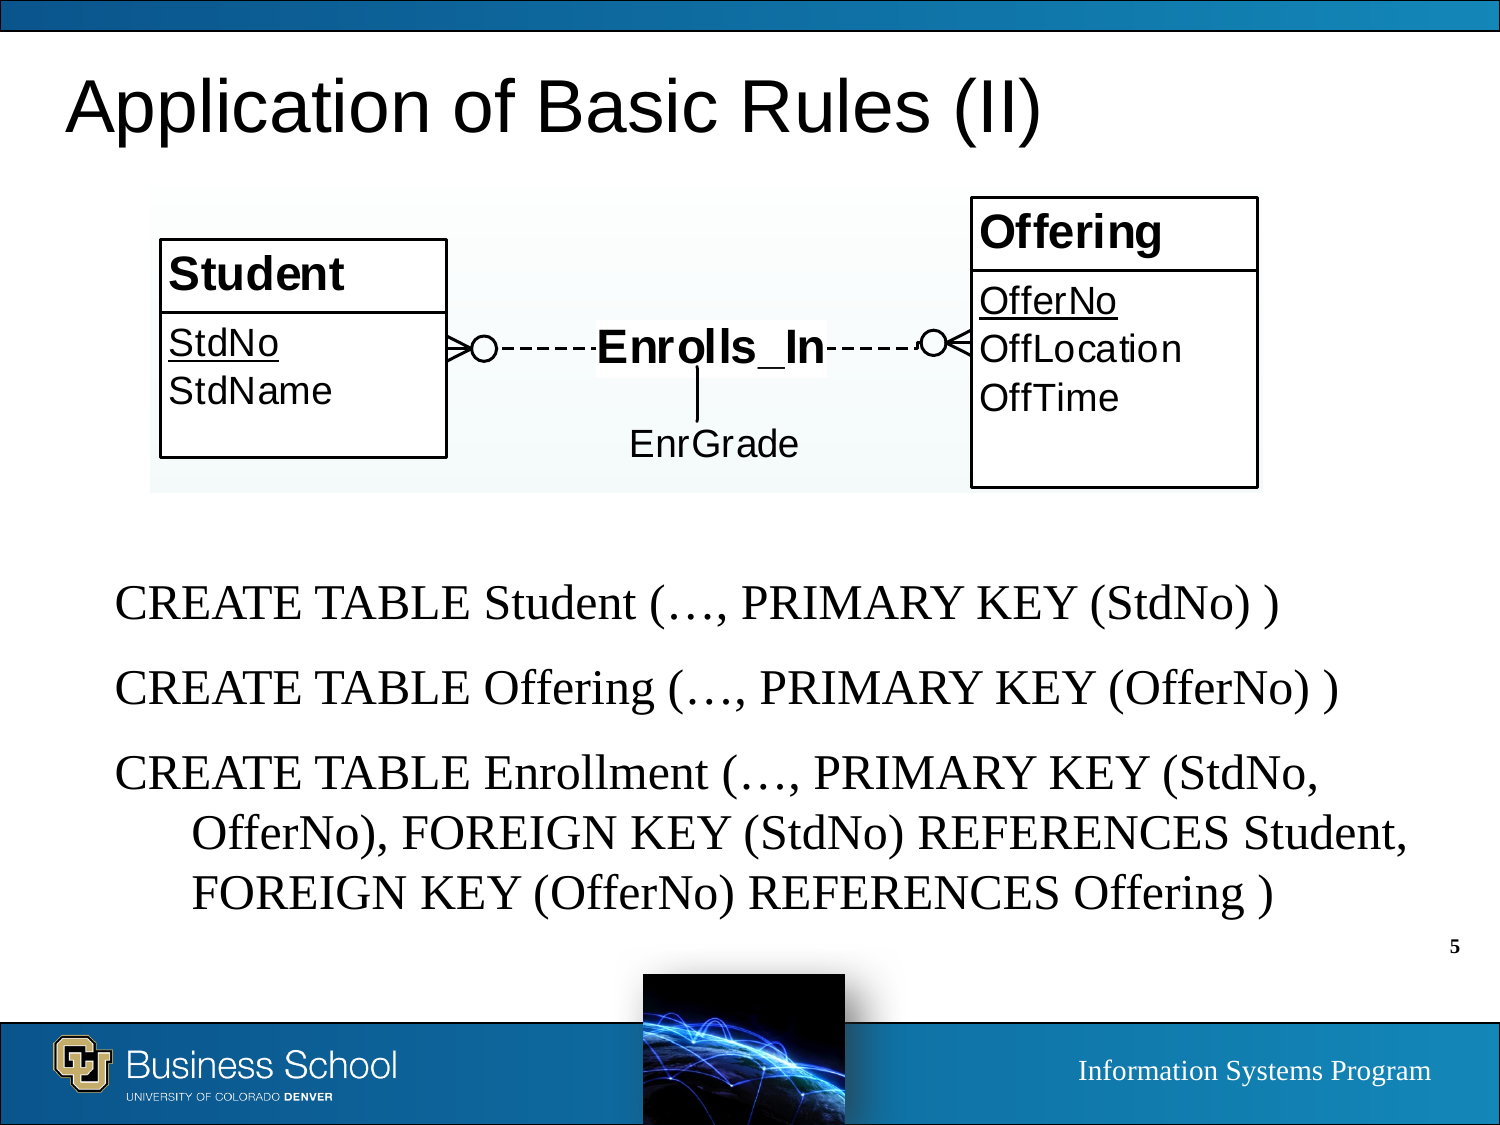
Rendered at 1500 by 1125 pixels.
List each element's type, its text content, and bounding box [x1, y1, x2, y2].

text_box CREATE TABLE Student (…, PRIMARY KEY (StdNo) ) CREATE TABLE Offering (…, PRIMARY KEY (OfferNo) ) CREATE TABLE Enrollment (…, PRIMARY KEY (StdNo, OfferNo), FOREIGN KEY (StdNo) REFERENCES Student, FOREIGN KEY (OfferNo) REFERENCES Offering ) [99, 562, 1463, 928]
picture [53, 1034, 396, 1101]
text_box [149, 187, 1263, 493]
title Application of Basic Rules (II) [49, 49, 1426, 163]
picture [643, 974, 845, 1125]
